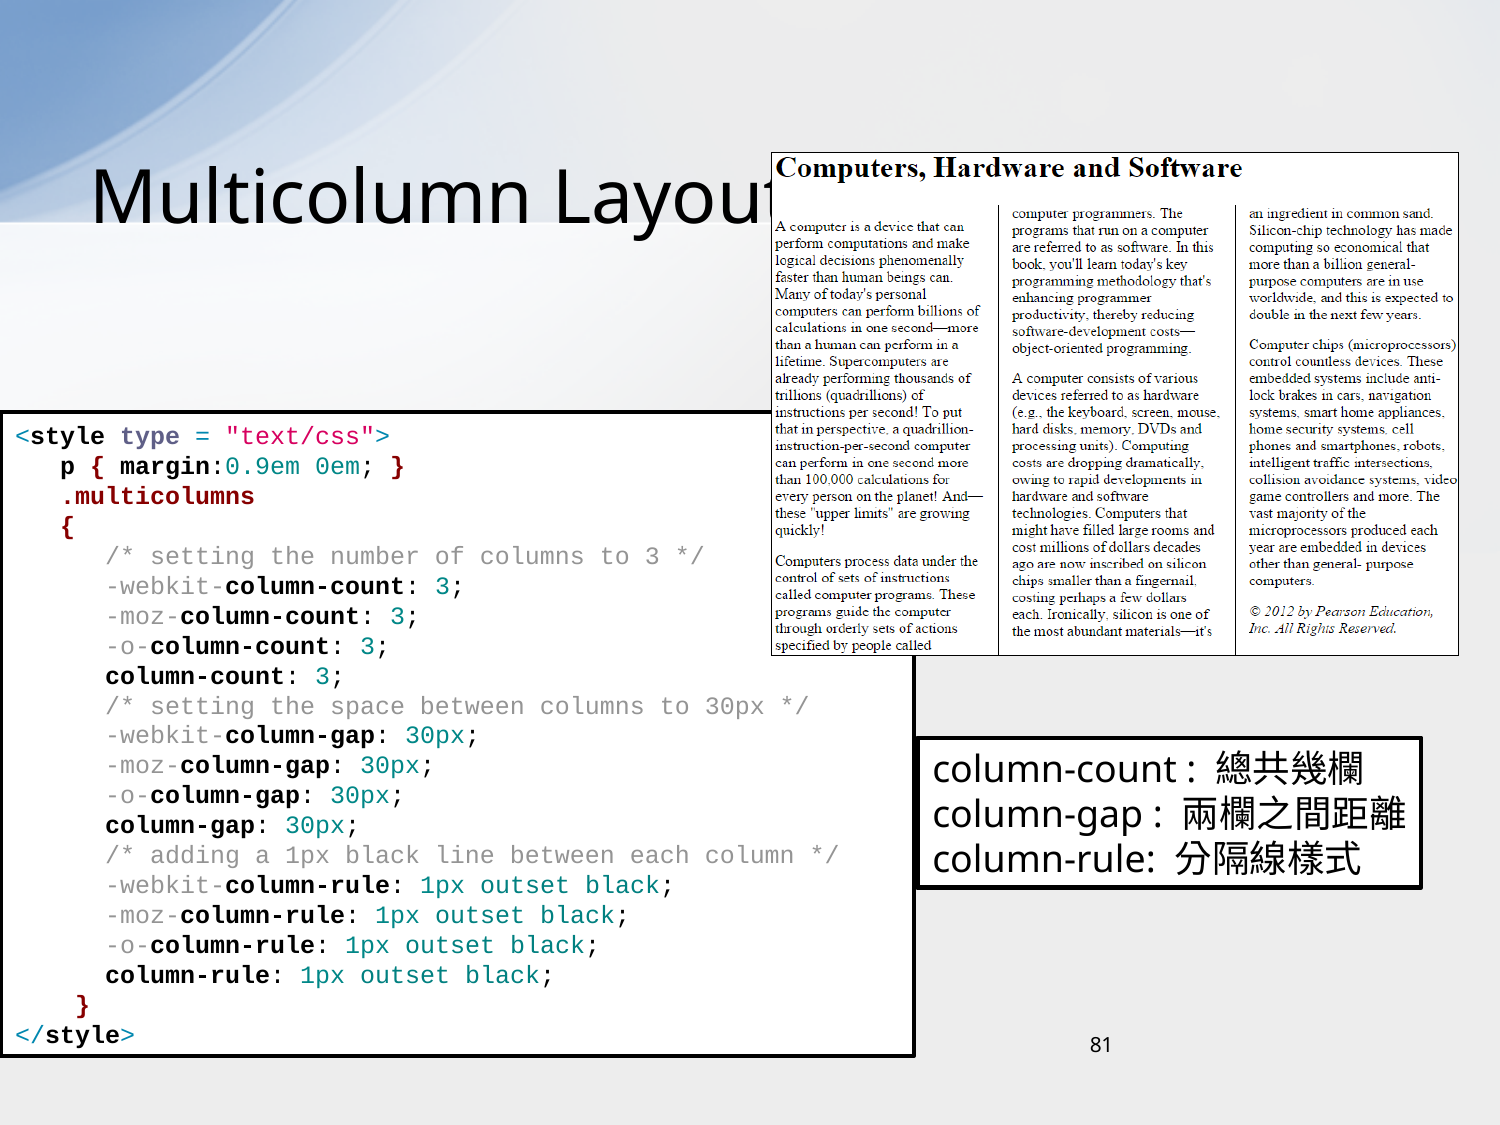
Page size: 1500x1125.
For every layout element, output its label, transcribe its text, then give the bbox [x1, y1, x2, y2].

text_box <style type = "text/css"> p { margin:0.9em 0em; } .multicolumns { /* setting the number of columns to 3 */ -webkit-column-count: 3; -moz-column-count: 3; -o-column-count: 3; column-count: 3; /* setting the space between columns to 30px */ -webkit-column-gap: 30px; -moz-column-gap: 30px; -o-column-gap: 30px; column-gap: 30px; /* adding a 1px black line between each column */ -webkit-column-rule: 1px outset black; -moz-column-rule: 1px outset black; -o-column-rule: 1px outset black; column-rule: 1px outset black; } </style> [0, 410, 916, 1058]
slide_number 81 [1074, 1024, 1425, 1103]
title Multicolumn Layout [75, 58, 1425, 247]
picture [0, 0, 1500, 1125]
text_box column-count : 總共幾欄 column-gap : 兩欄之間距離 column-rule: 分隔線樣式 [915, 736, 1423, 890]
